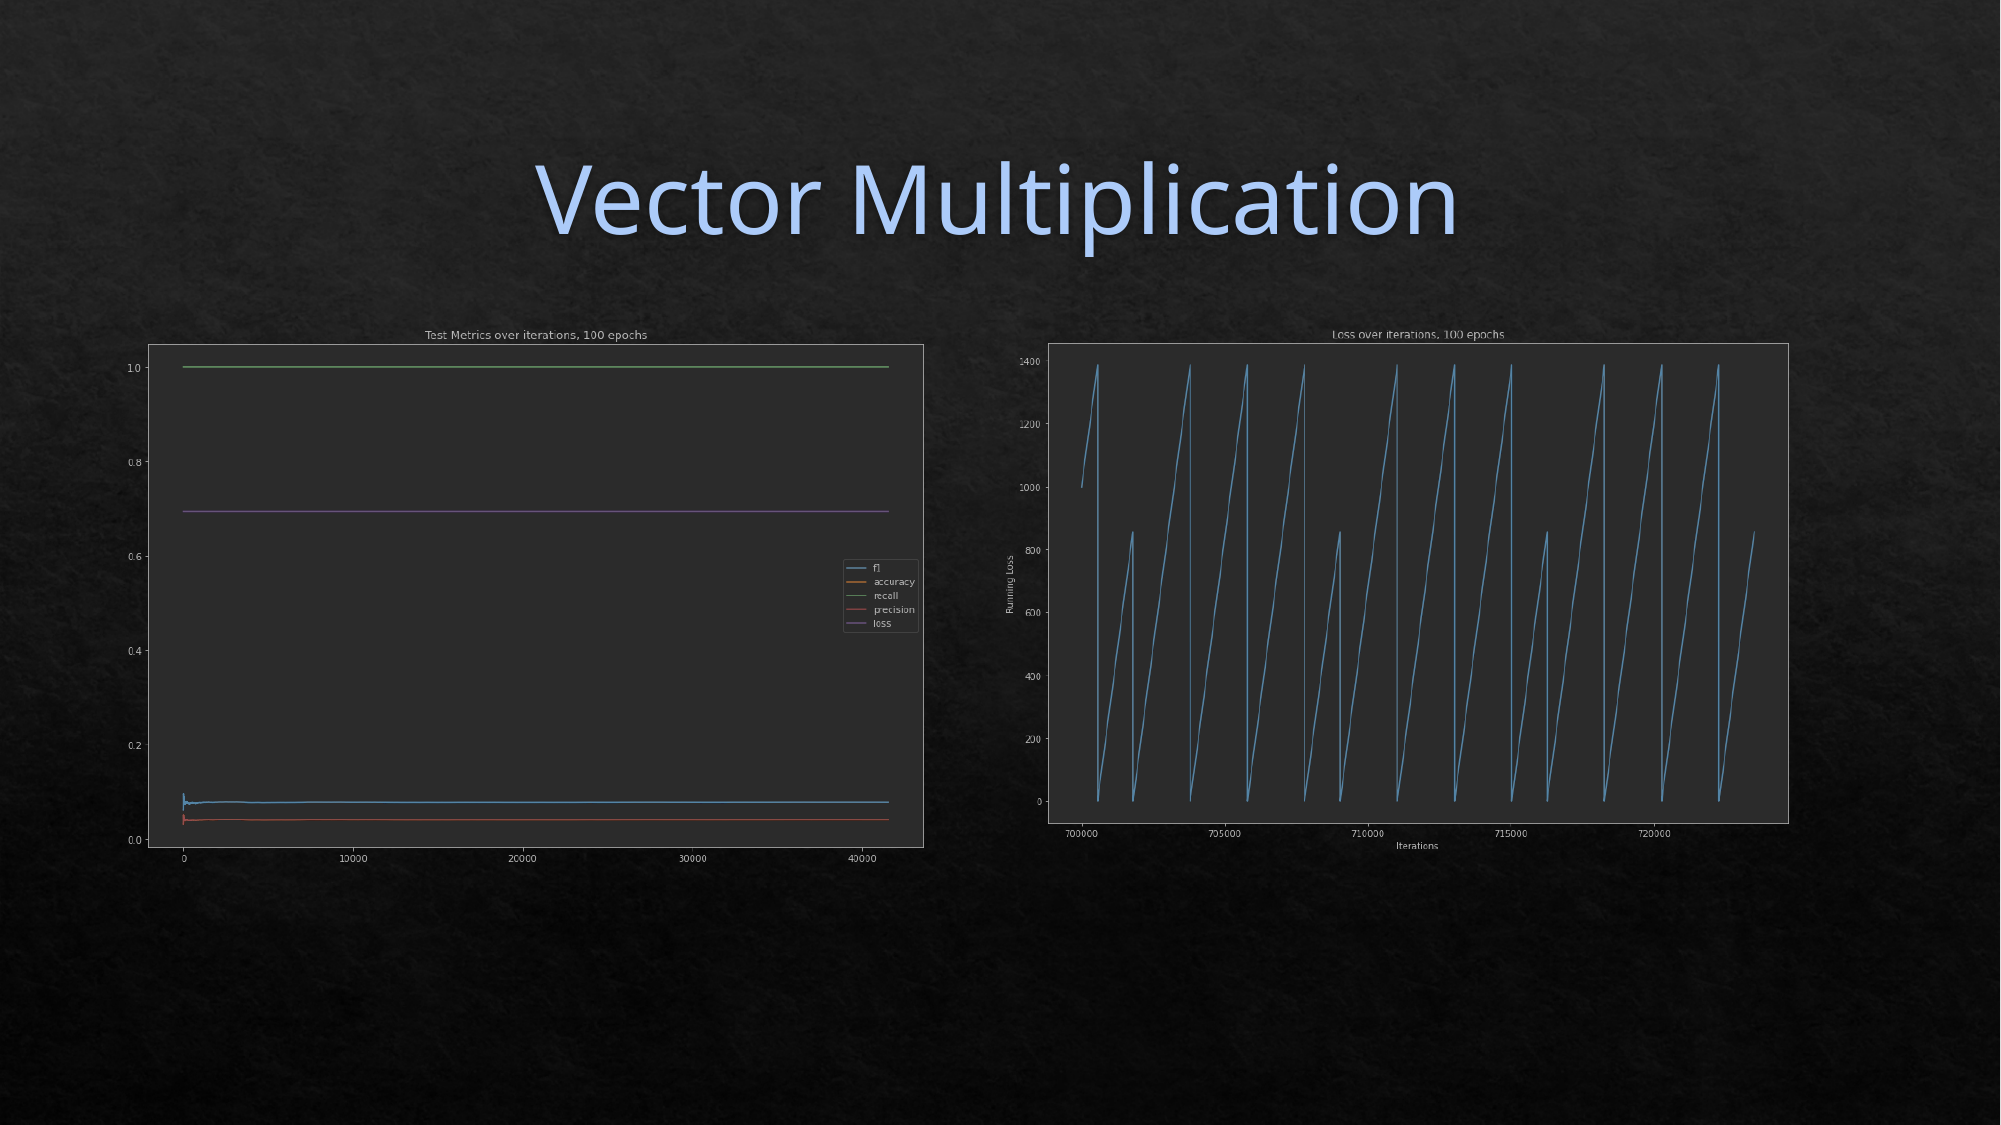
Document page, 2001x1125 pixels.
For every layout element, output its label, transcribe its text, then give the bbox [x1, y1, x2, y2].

title Vector Multiplication [149, 99, 1849, 307]
picture [120, 322, 929, 869]
picture [1000, 322, 1793, 857]
